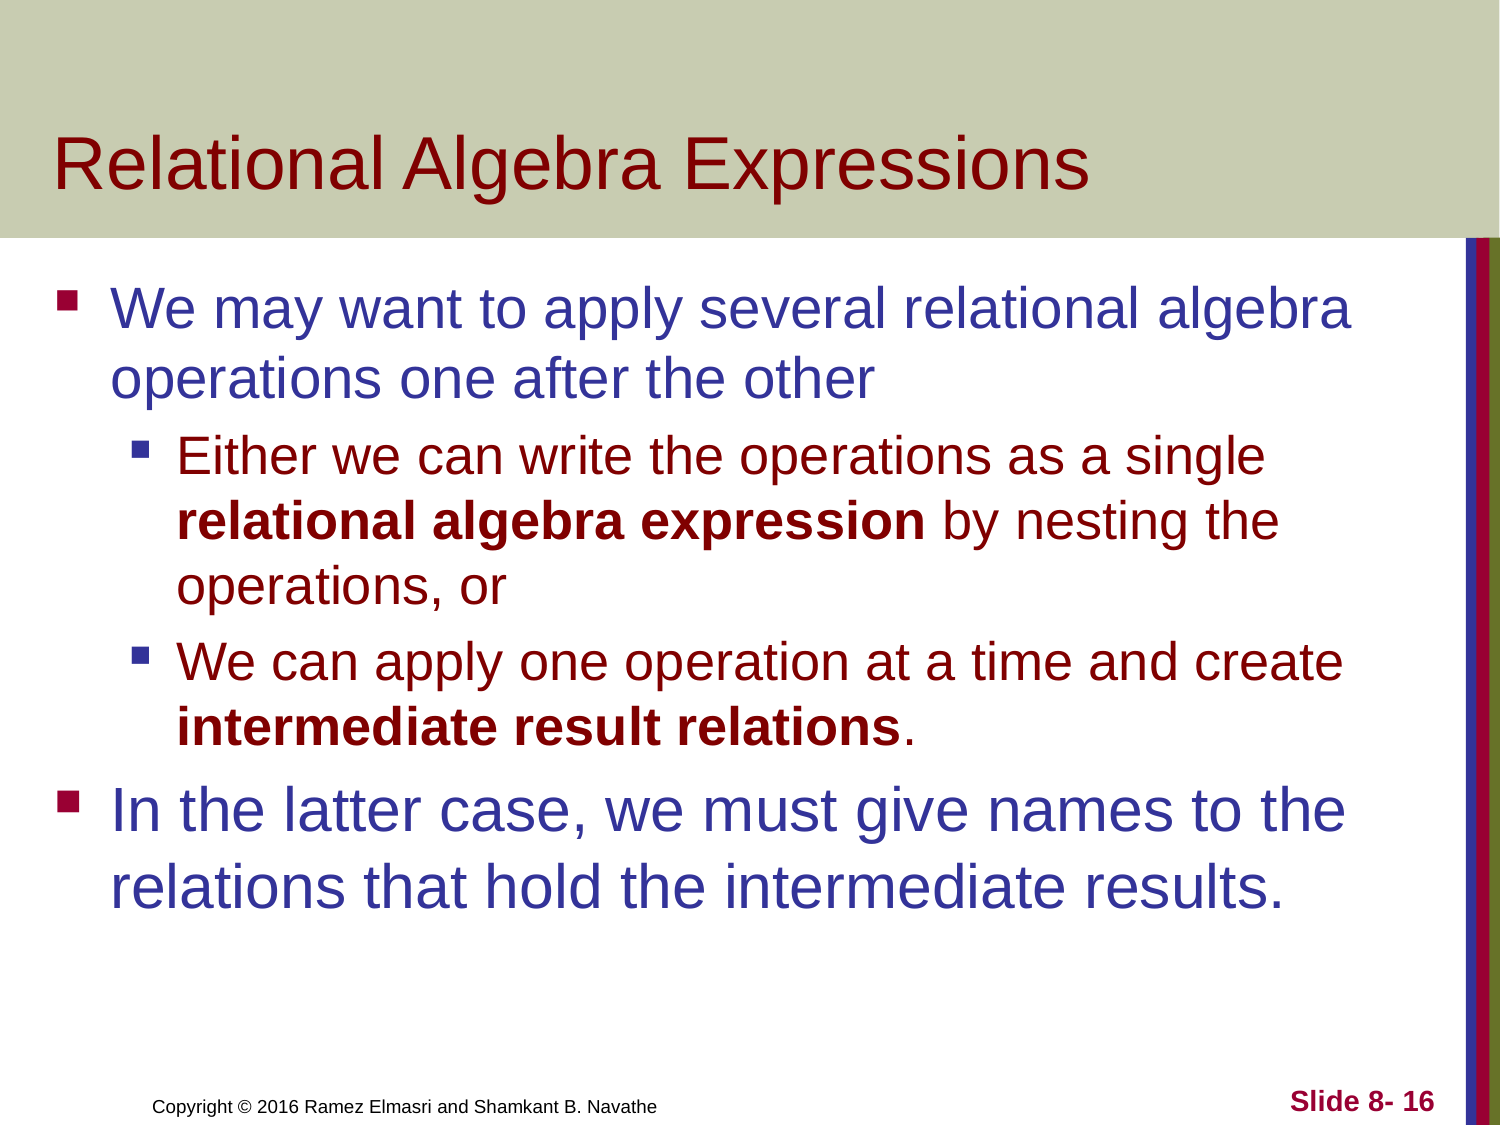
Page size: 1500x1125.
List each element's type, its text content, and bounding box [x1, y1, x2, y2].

title Relational Algebra Expressions [37, 49, 1317, 213]
slide_number Slide 8- 16 [1137, 1049, 1451, 1125]
list We may want to apply several relational algebra operations one after the other Either we can write the operations as a single relational algebra expression by nesting the operations, or We can apply one operation at a time and create intermediate result relations. In the latter case, we must give names to the relations that hold the intermediate results. [39, 262, 1400, 1013]
